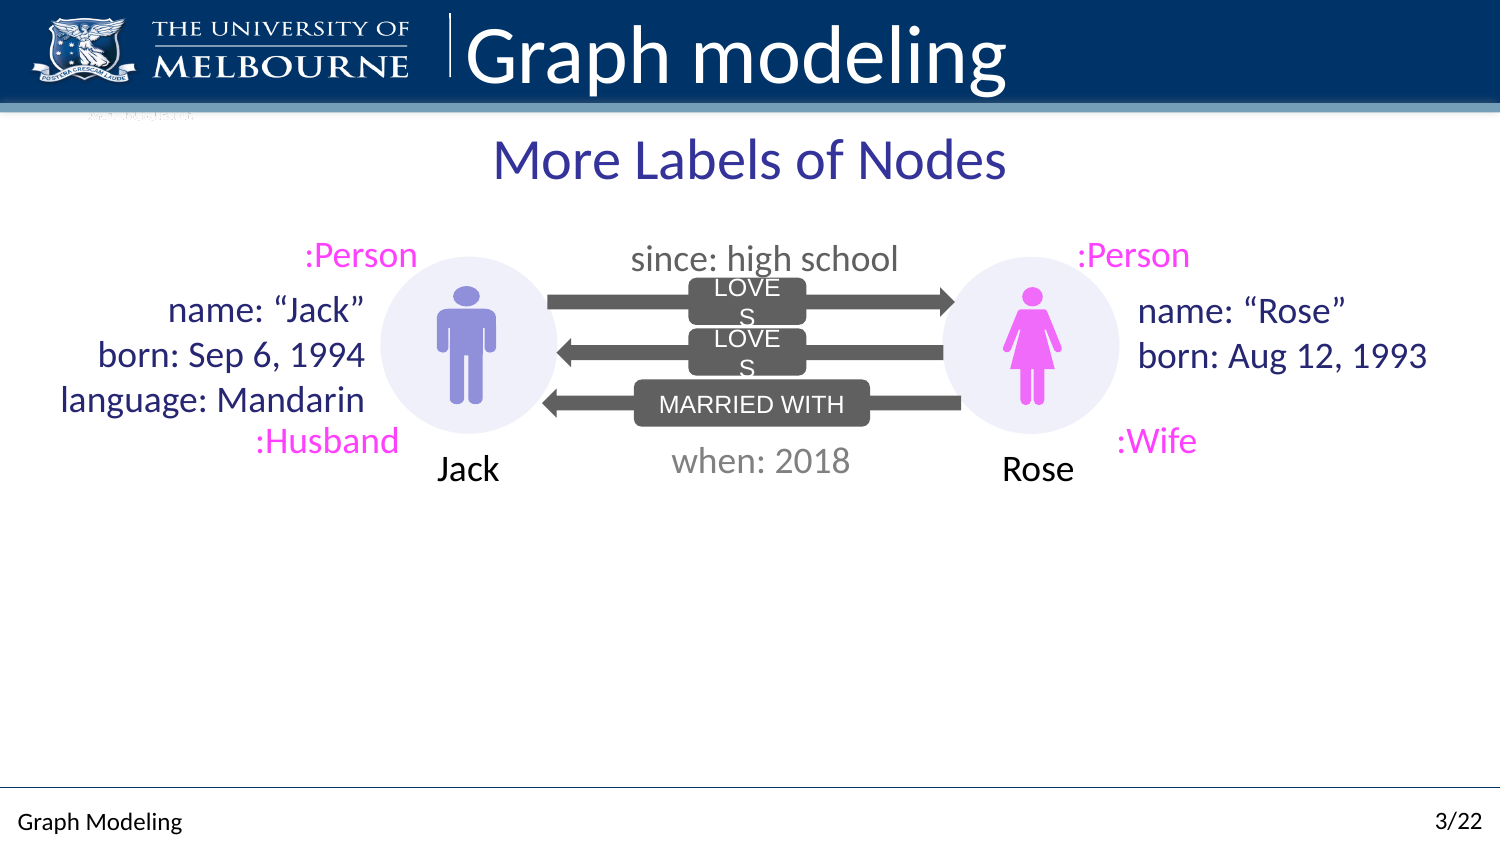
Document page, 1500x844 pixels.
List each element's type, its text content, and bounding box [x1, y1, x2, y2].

text_box [556, 337, 688, 368]
text_box :Person [1061, 222, 1209, 284]
text_box name: “Jack” born: Sep 6, 1994 language: Mandarin [41, 277, 381, 430]
title Graph modeling [450, 0, 1500, 100]
text_box More Labels of Nodes [0, 113, 1500, 200]
text_box Graph Modeling [2, 798, 239, 844]
text_box [807, 287, 955, 317]
text_box [547, 294, 688, 310]
text_box [871, 395, 962, 411]
text_box Jack [422, 436, 516, 498]
text_box 3/22 [1379, 797, 1498, 843]
text_box [807, 345, 944, 361]
text_box since: high school [615, 226, 918, 288]
text_box :Husband [239, 408, 417, 470]
text_box [541, 388, 633, 418]
text_box :Wife [1101, 408, 1215, 470]
text_box name: “Rose” born: Aug 12, 1993 [1122, 278, 1447, 385]
text_box when: 2018 [656, 428, 869, 490]
picture [24, 13, 413, 89]
text_box [942, 256, 1120, 434]
text_box LOVES [688, 328, 807, 376]
text_box [381, 256, 558, 434]
text_box MARRIED WITH [633, 379, 871, 427]
text_box :Person [289, 222, 437, 284]
text_box Rose [986, 436, 1092, 498]
text_box LOVES [688, 288, 807, 325]
